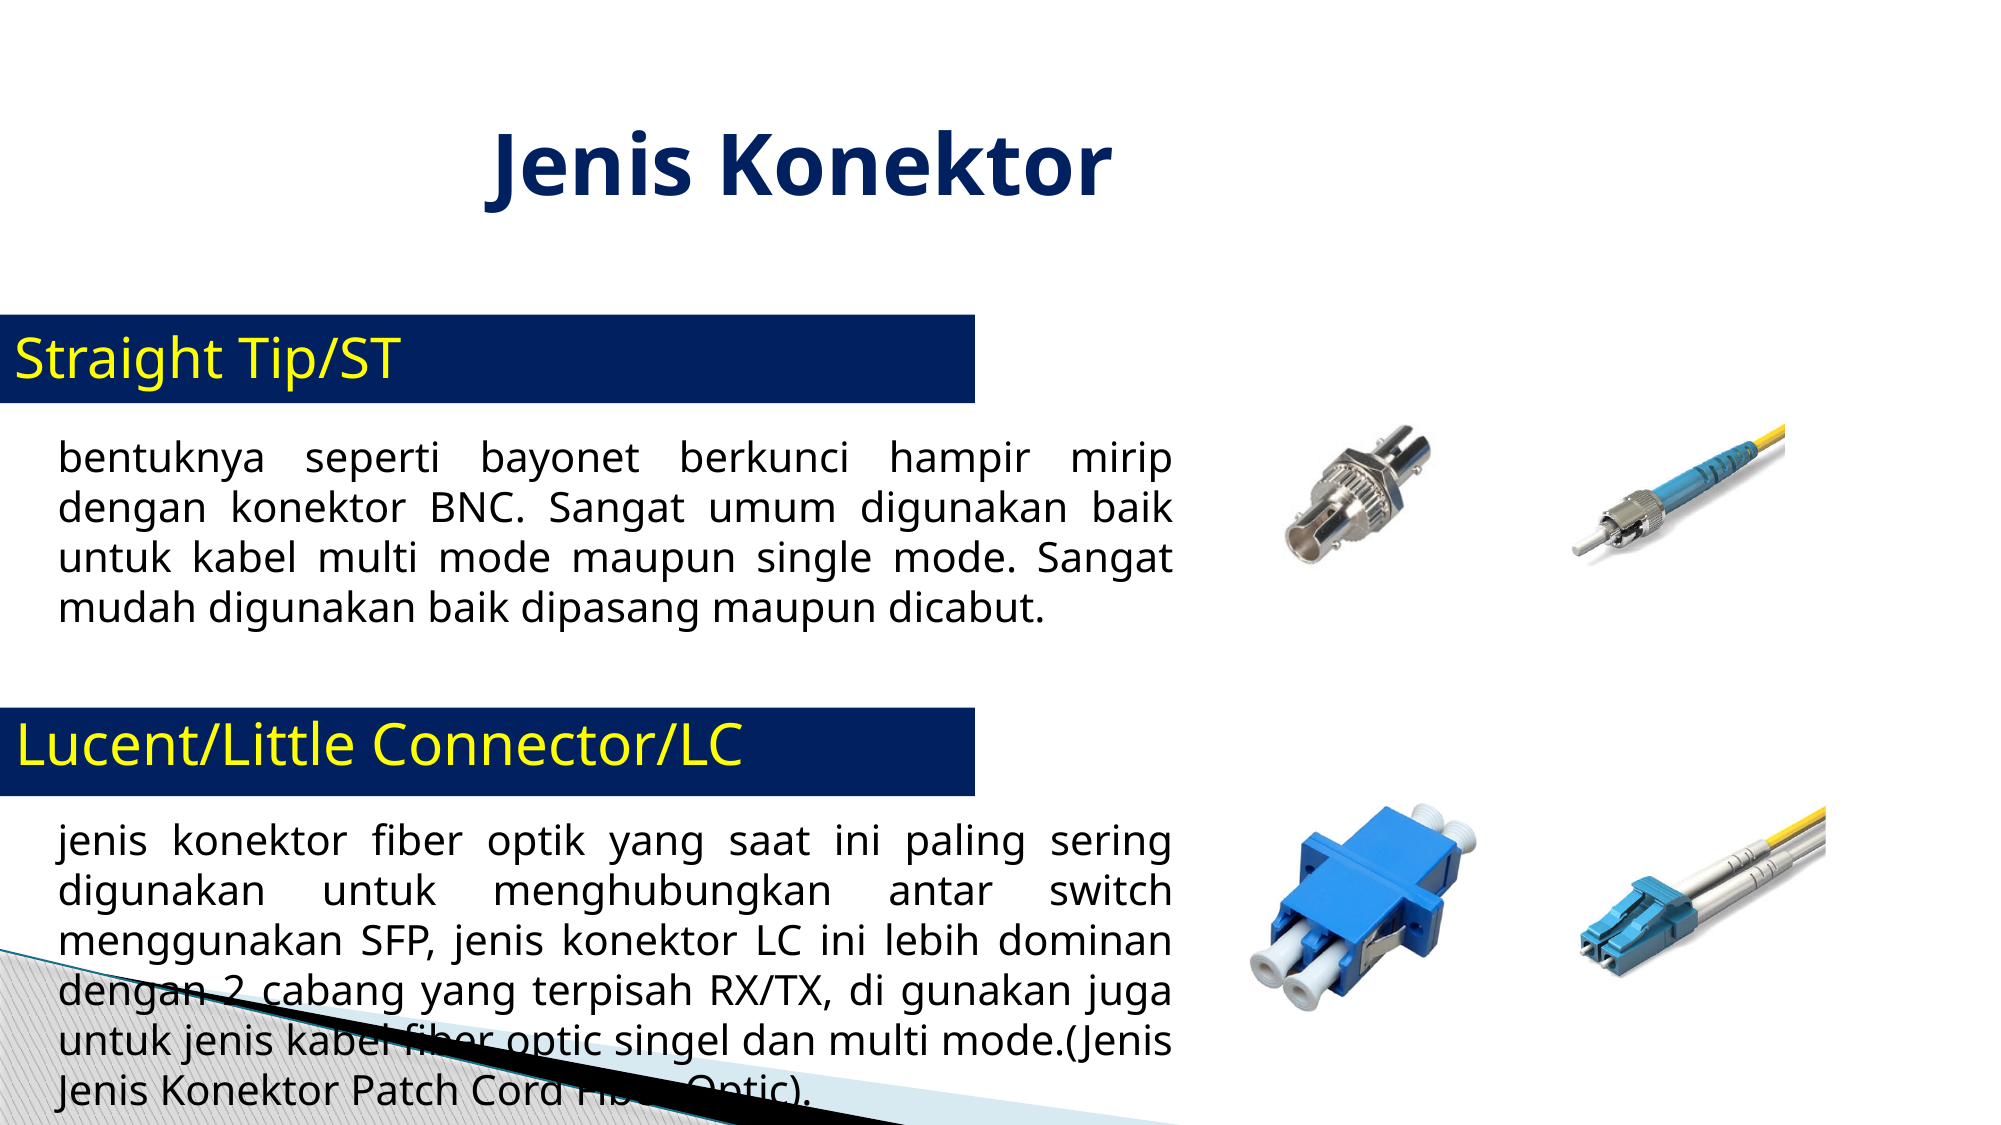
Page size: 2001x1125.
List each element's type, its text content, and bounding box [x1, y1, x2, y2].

picture [1227, 378, 1486, 636]
text_box jenis konektor fiber optik yang saat ini paling sering digunakan untuk menghubungkan antar switch menggunakan SFP, jenis konektor LC ini lebih dominan dengan 2 cabang yang terpisah RX/TX, di gunakan juga untuk jenis kabel fiber optic singel dan multi mode.(Jenis Jenis Konektor Patch Cord Fiber Optic). [42, 806, 1189, 1122]
text_box Lucent/Little Connector/LC [0, 707, 975, 797]
picture [1208, 794, 1505, 1019]
picture [1529, 794, 1826, 996]
picture [1523, 379, 1786, 641]
list Straight Tip/ST [0, 314, 975, 404]
title Jenis Konektor [476, 52, 1990, 271]
text_box bentuknya seperti bayonet berkunci hampir mirip dengan konektor BNC. Sangat umum digunakan baik untuk kabel multi mode maupun single mode. Sangat mudah digunakan baik dipasang maupun dicabut. [42, 423, 1189, 639]
